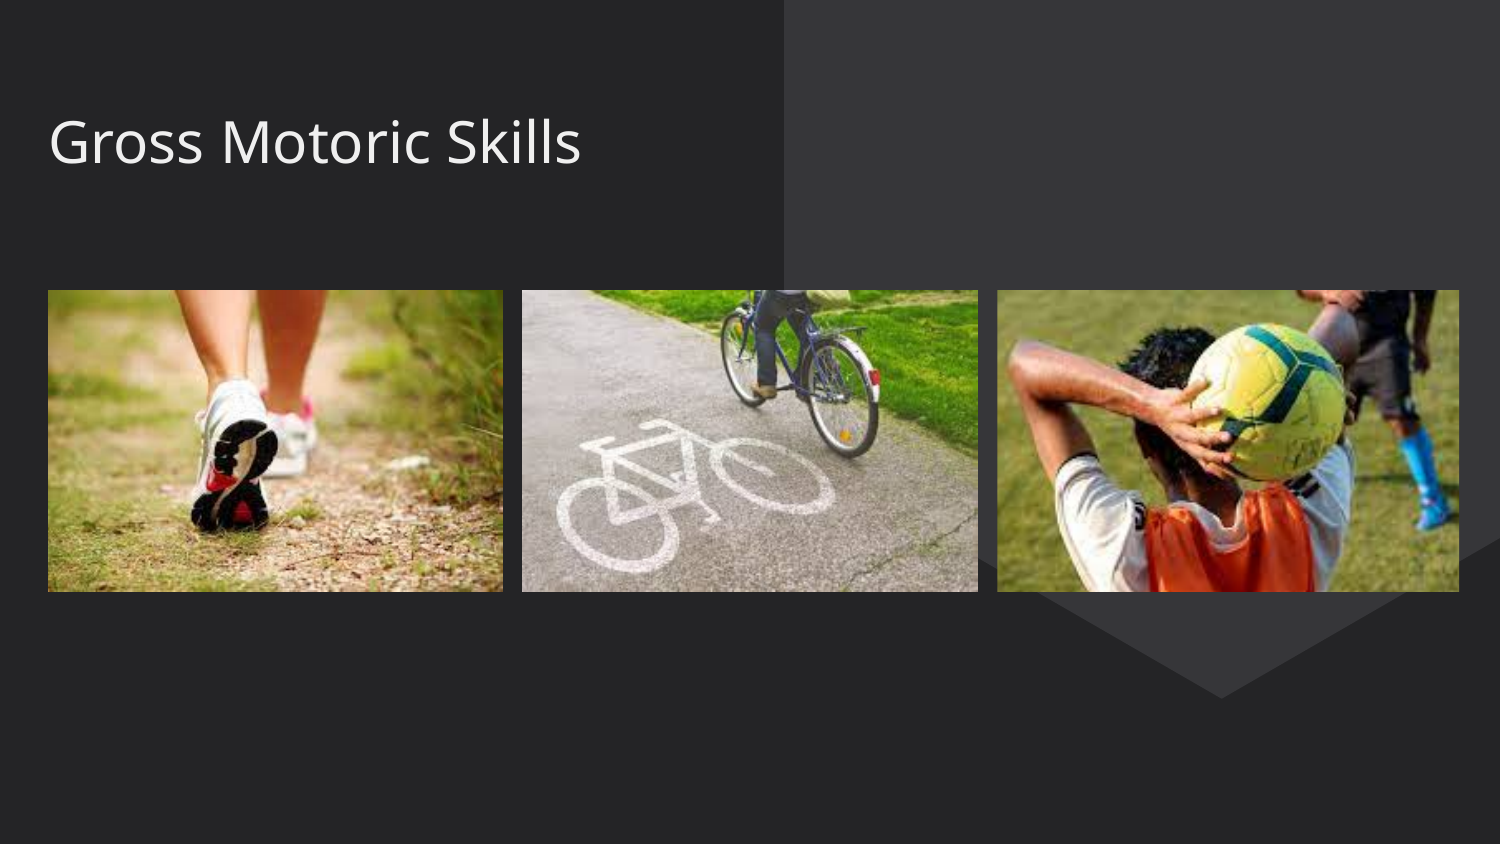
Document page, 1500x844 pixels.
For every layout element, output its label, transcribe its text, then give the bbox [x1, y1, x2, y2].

picture [48, 289, 503, 592]
picture [522, 289, 978, 592]
title Gross Motoric Skills [33, 96, 1366, 190]
picture [997, 289, 1460, 592]
